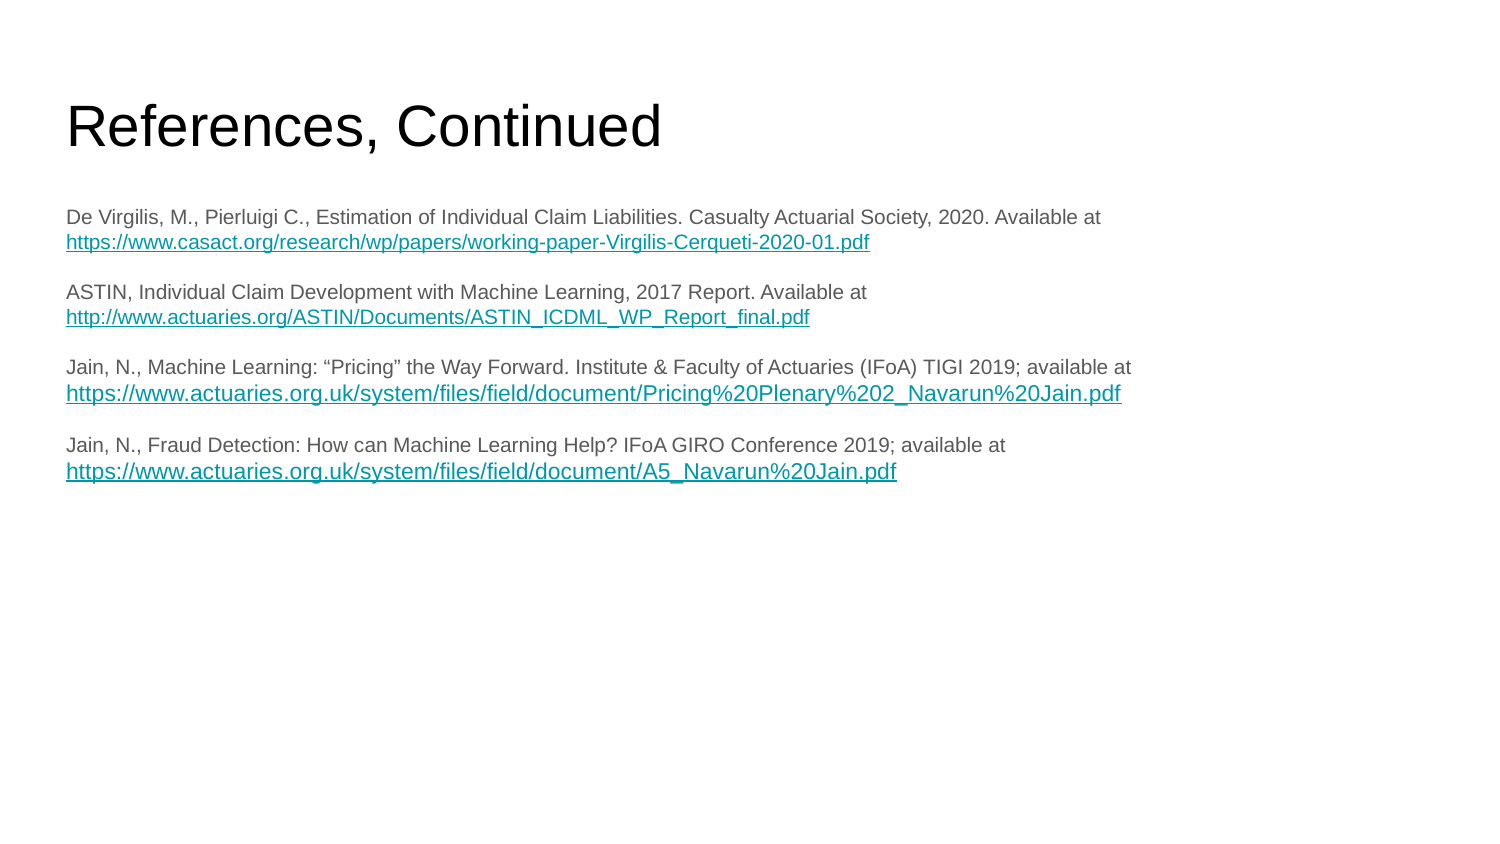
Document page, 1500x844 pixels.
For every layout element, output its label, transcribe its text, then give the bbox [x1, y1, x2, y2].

title References, Continued [51, 72, 1449, 167]
list De Virgilis, M., Pierluigi C., Estimation of Individual Claim Liabilities. Casualty Actuarial Society, 2020. Available at https://www.casact.org/research/wp/papers/working-paper-Virgilis-Cerqueti-2020-01.pdf ASTIN, Individual Claim Development with Machine Learning, 2017 Report. Available at http://www.actuaries.org/ASTIN/Documents/ASTIN_ICDML_WP_Report_final.pdf Jain, N., Machine Learning: “Pricing” the Way Forward. Institute & Faculty of Actuaries (IFoA) TIGI 2019; available at https://www.actuaries.org.uk/system/files/field/document/Pricing%20Plenary%202_Navarun%20Jain.pdf Jain, N., Fraud Detection: How can Machine Learning Help? IFoA GIRO Conference 2019; available at https://www.actuaries.org.uk/system/files/field/document/A5_Navarun%20Jain.pdf [51, 189, 1449, 750]
